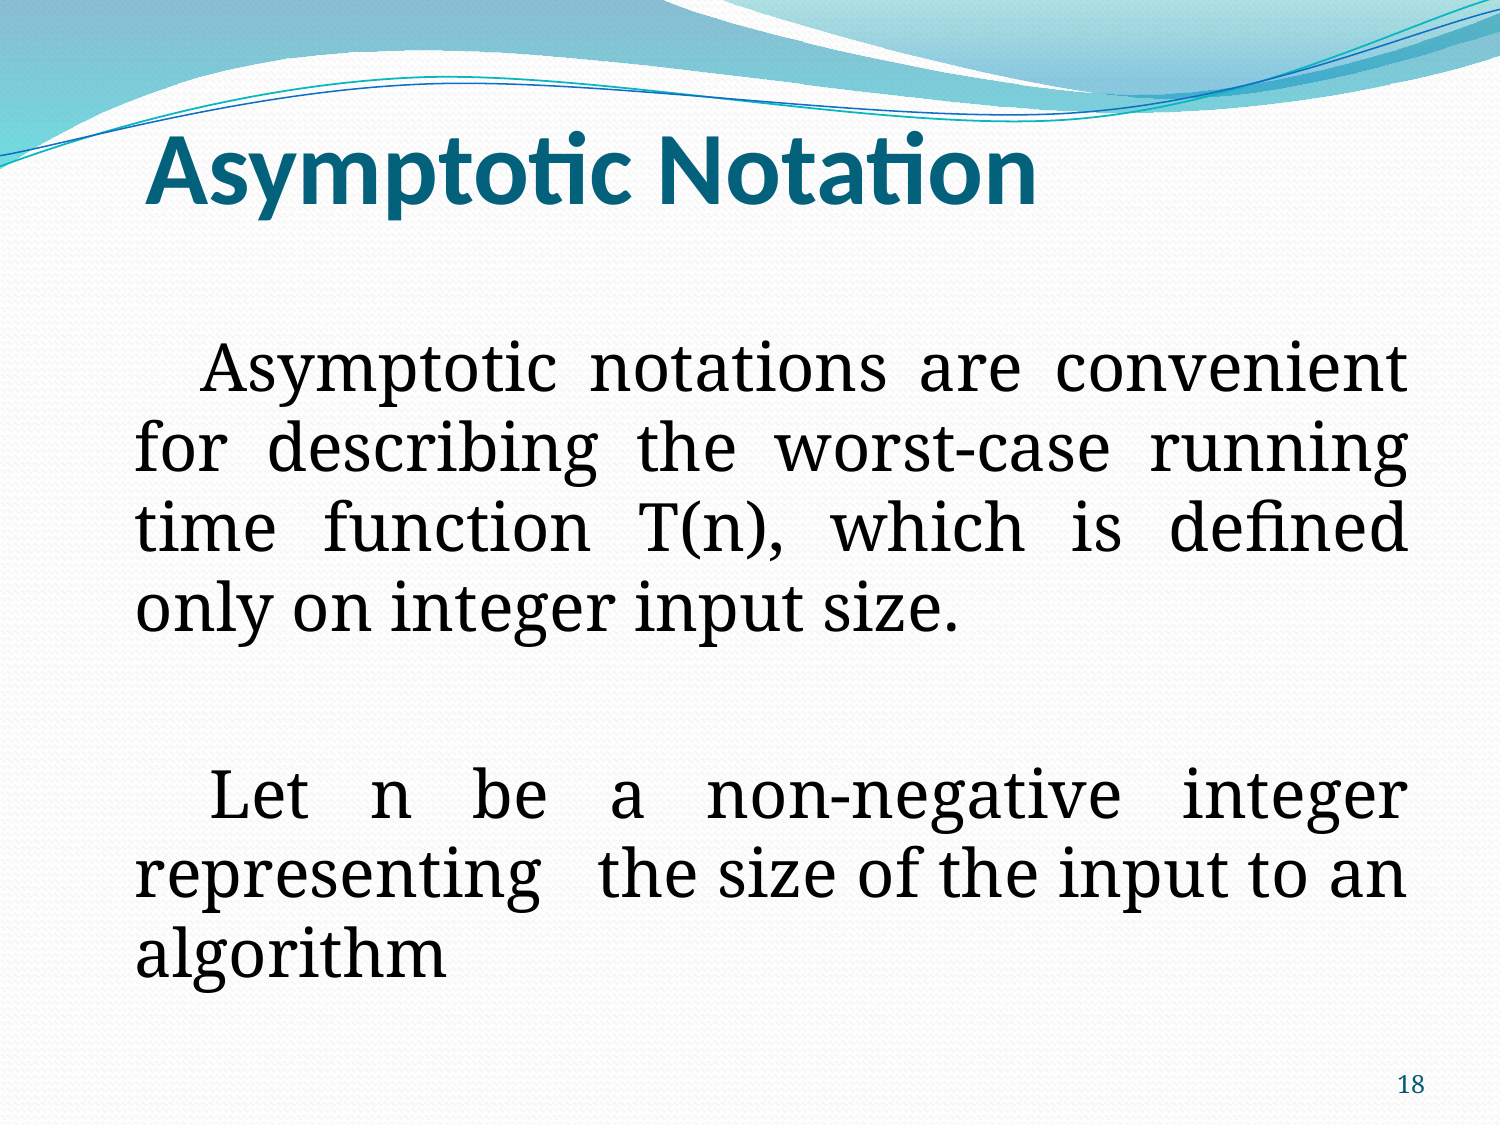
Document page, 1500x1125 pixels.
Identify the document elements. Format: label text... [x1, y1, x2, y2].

slide_number 18 [1299, 1042, 1425, 1103]
list Asymptotic notations are convenient for describing the worst-case running time function T(n), which is defined only on integer input size. Let n be a non-negative integer representing the size of the input to an algorithm [75, 317, 1425, 1038]
title Asymptotic Notation [75, 37, 1425, 225]
